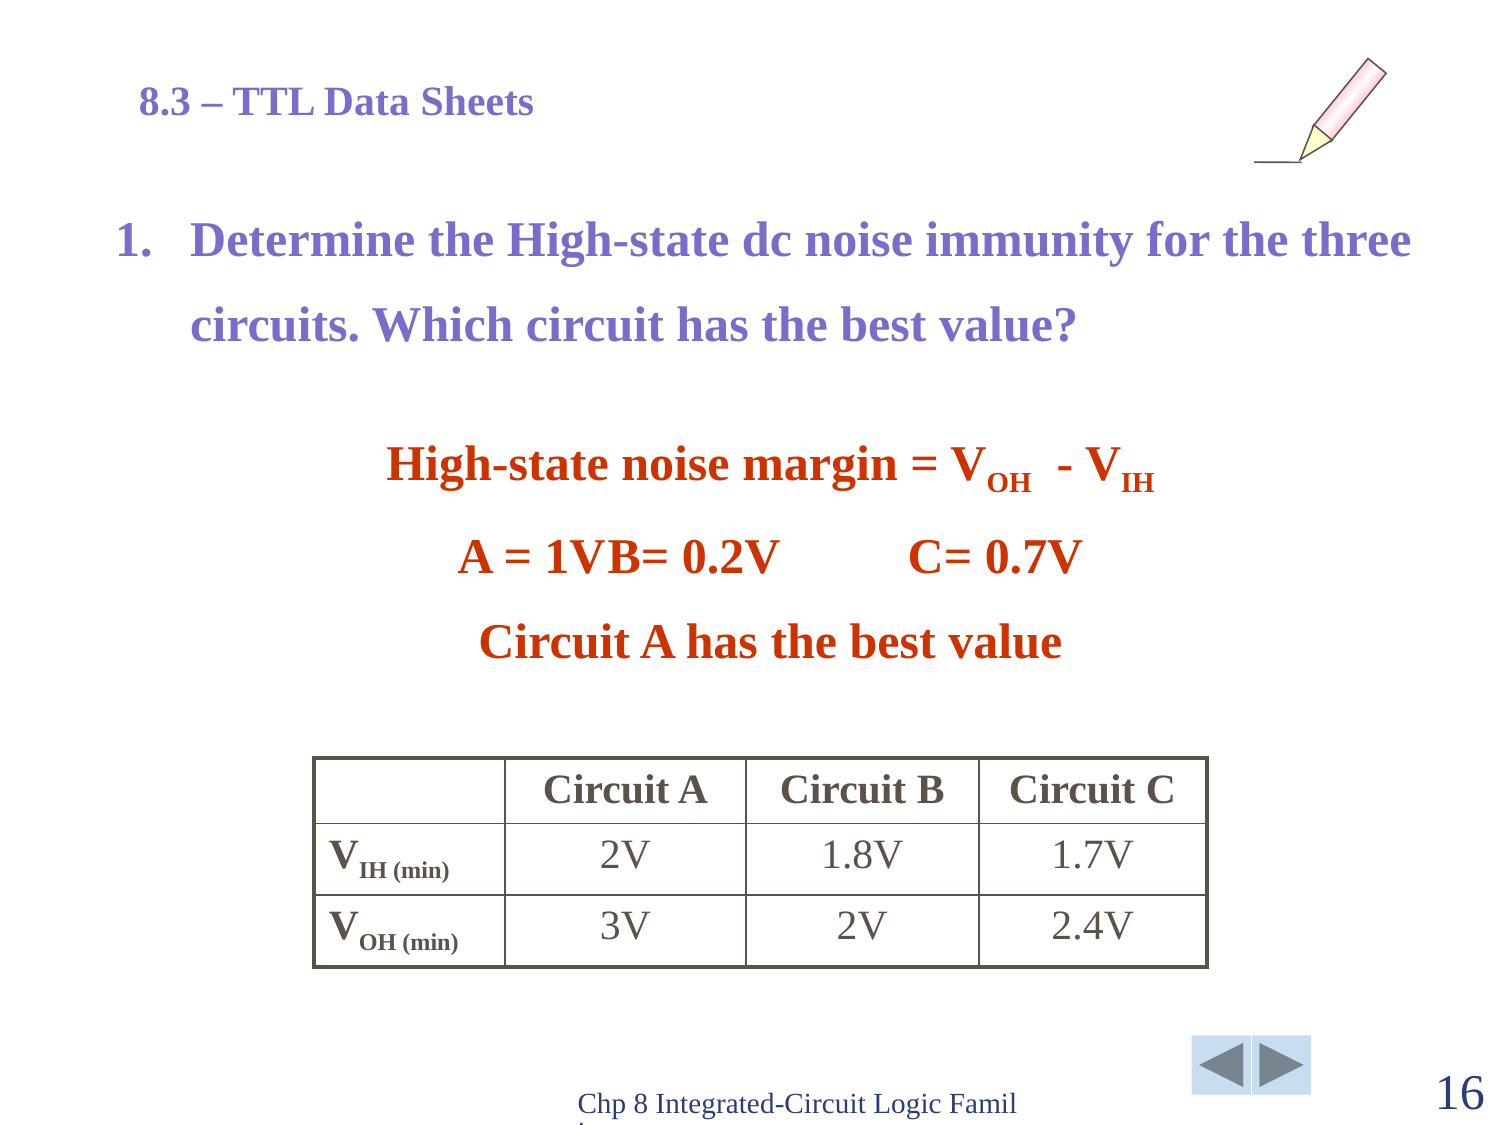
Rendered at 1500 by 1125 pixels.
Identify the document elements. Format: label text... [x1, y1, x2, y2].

footer Chp 8 Integrated-Circuit Logic Families [562, 1052, 1038, 1125]
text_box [1254, 55, 1362, 164]
table_cell 1.8V [747, 824, 978, 894]
text_box High-state noise margin = VOH - VIH A = 1V B= 0.2V C= 0.7V Circuit A has the best value [260, 422, 1281, 676]
table_header Circuit A [506, 760, 745, 823]
table_cell 2V [506, 824, 745, 894]
text_box 8.3 – TTL Data Sheets [123, 66, 727, 132]
table_cell VOH (min) [316, 896, 504, 965]
table_header [316, 760, 504, 823]
slide_number 16 [1350, 1052, 1500, 1125]
table_cell 1.7V [980, 824, 1205, 894]
table_cell 2.4V [980, 896, 1205, 965]
text_box Determine the High-state dc noise immunity for the three circuits. Which circuit has the best value? [100, 199, 1440, 359]
table_cell 3V [506, 896, 745, 965]
table_cell 2V [747, 896, 978, 965]
table_header Circuit B [747, 760, 978, 823]
table_cell VIH (min) [316, 824, 504, 894]
table_header Circuit C [980, 760, 1205, 823]
